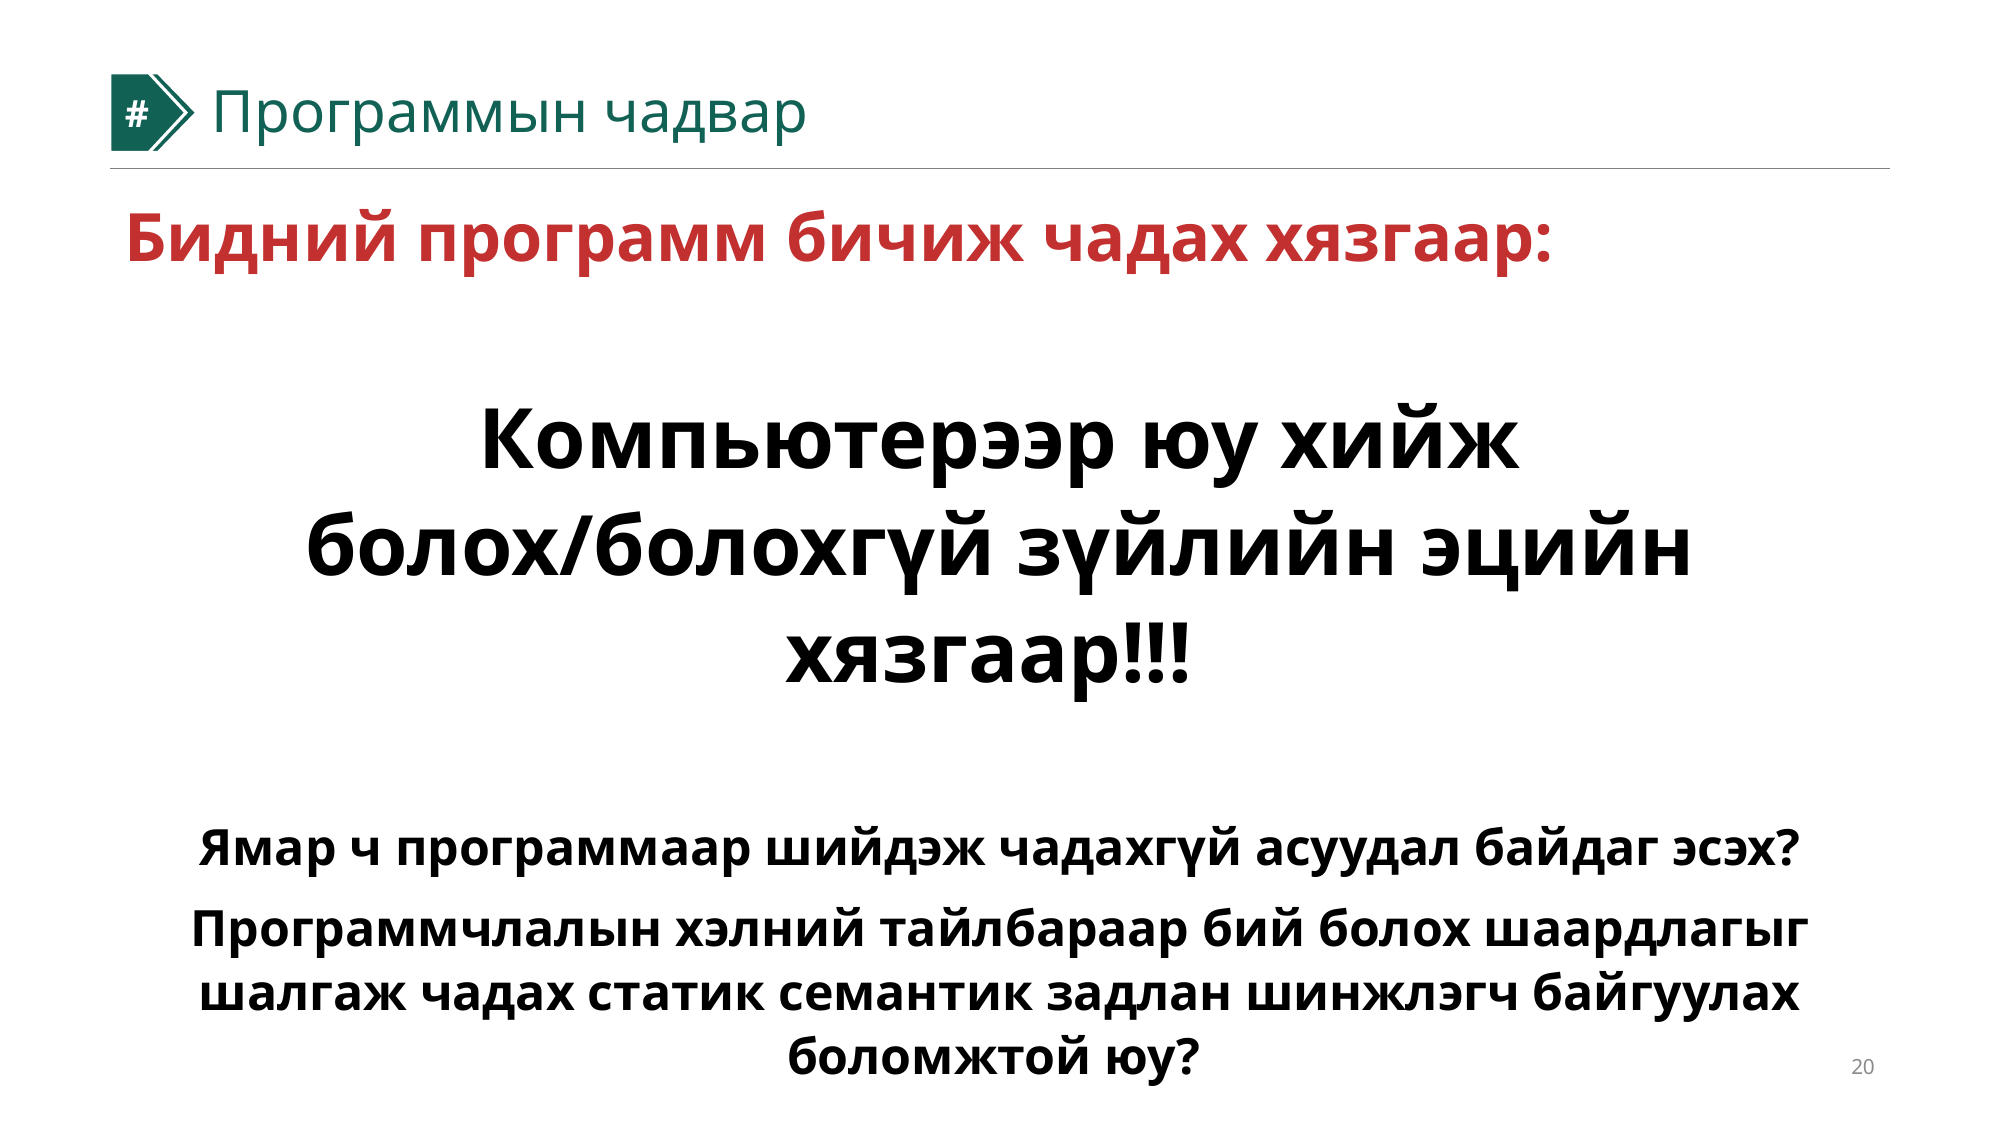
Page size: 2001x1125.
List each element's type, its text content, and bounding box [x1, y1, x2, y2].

text_box # [108, 71, 189, 154]
text_box Компьютерээр юу хийж болох/болохгүй зүйлийн эцийн хязгаар!!! [109, 371, 1890, 707]
text_box Программын чадвар [196, 72, 1890, 153]
text_box # [151, 71, 200, 154]
text_box Ямар ч программаар шийдэж чадахгүй асуудал байдаг эсэх? Программчлалын хэлний тайлбараар бий болох шаардлагыг шалгаж чадах статик семантик задлан шинжлэгч байгуулах боломжтой юу? [109, 808, 1890, 1125]
text_box Бидний программ бичиж чадах хязгаар: [109, 187, 1890, 283]
